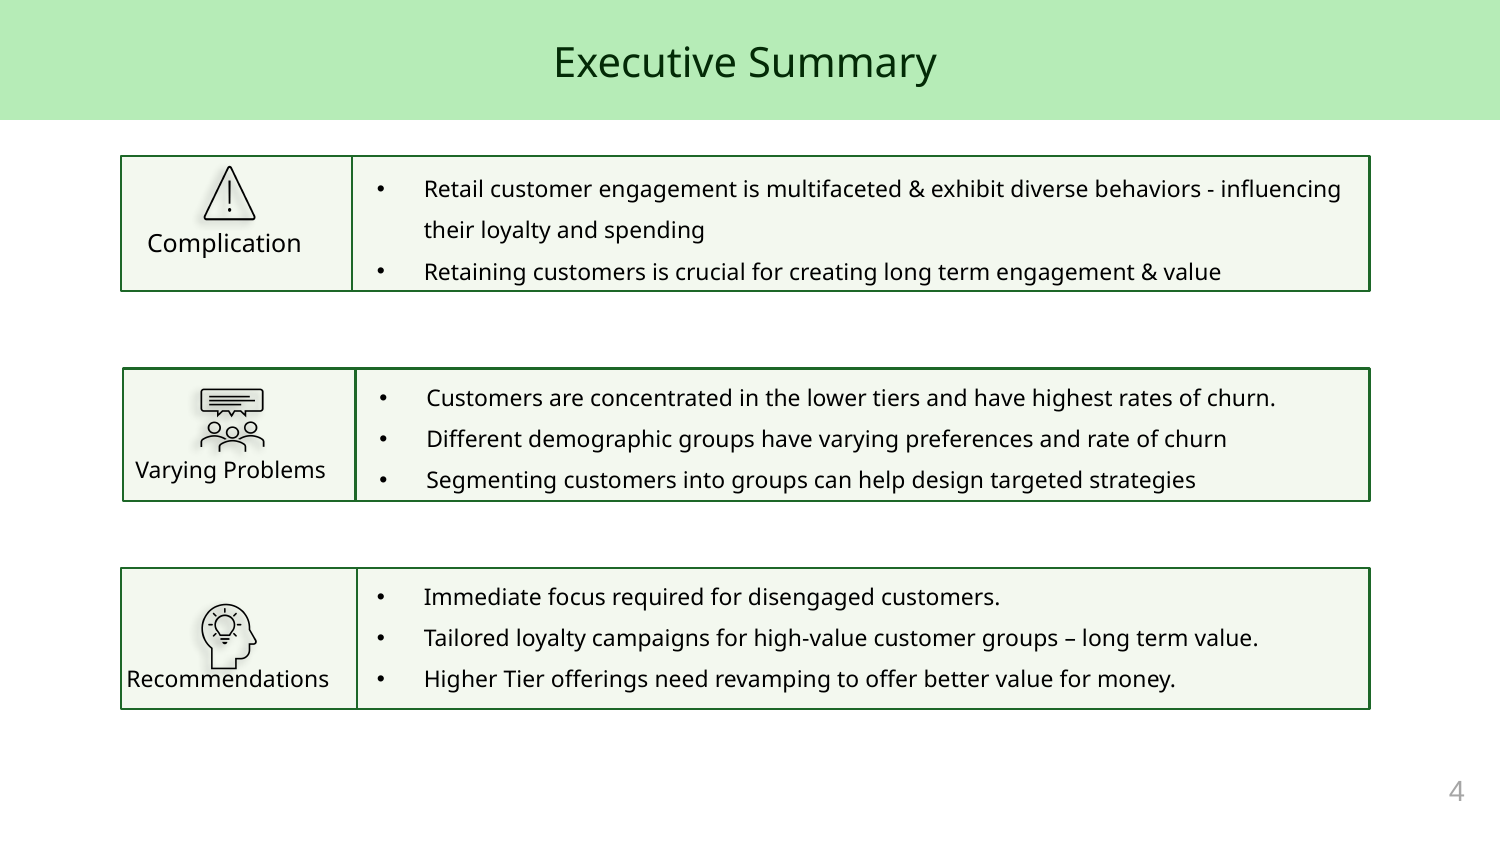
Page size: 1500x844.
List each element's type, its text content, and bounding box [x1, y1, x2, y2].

title Executive Summary [98, 21, 1392, 98]
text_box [120, 153, 1370, 292]
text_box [111, 561, 1370, 709]
picture [190, 599, 268, 677]
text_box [120, 362, 1370, 502]
slide_number 4 [1389, 764, 1480, 830]
